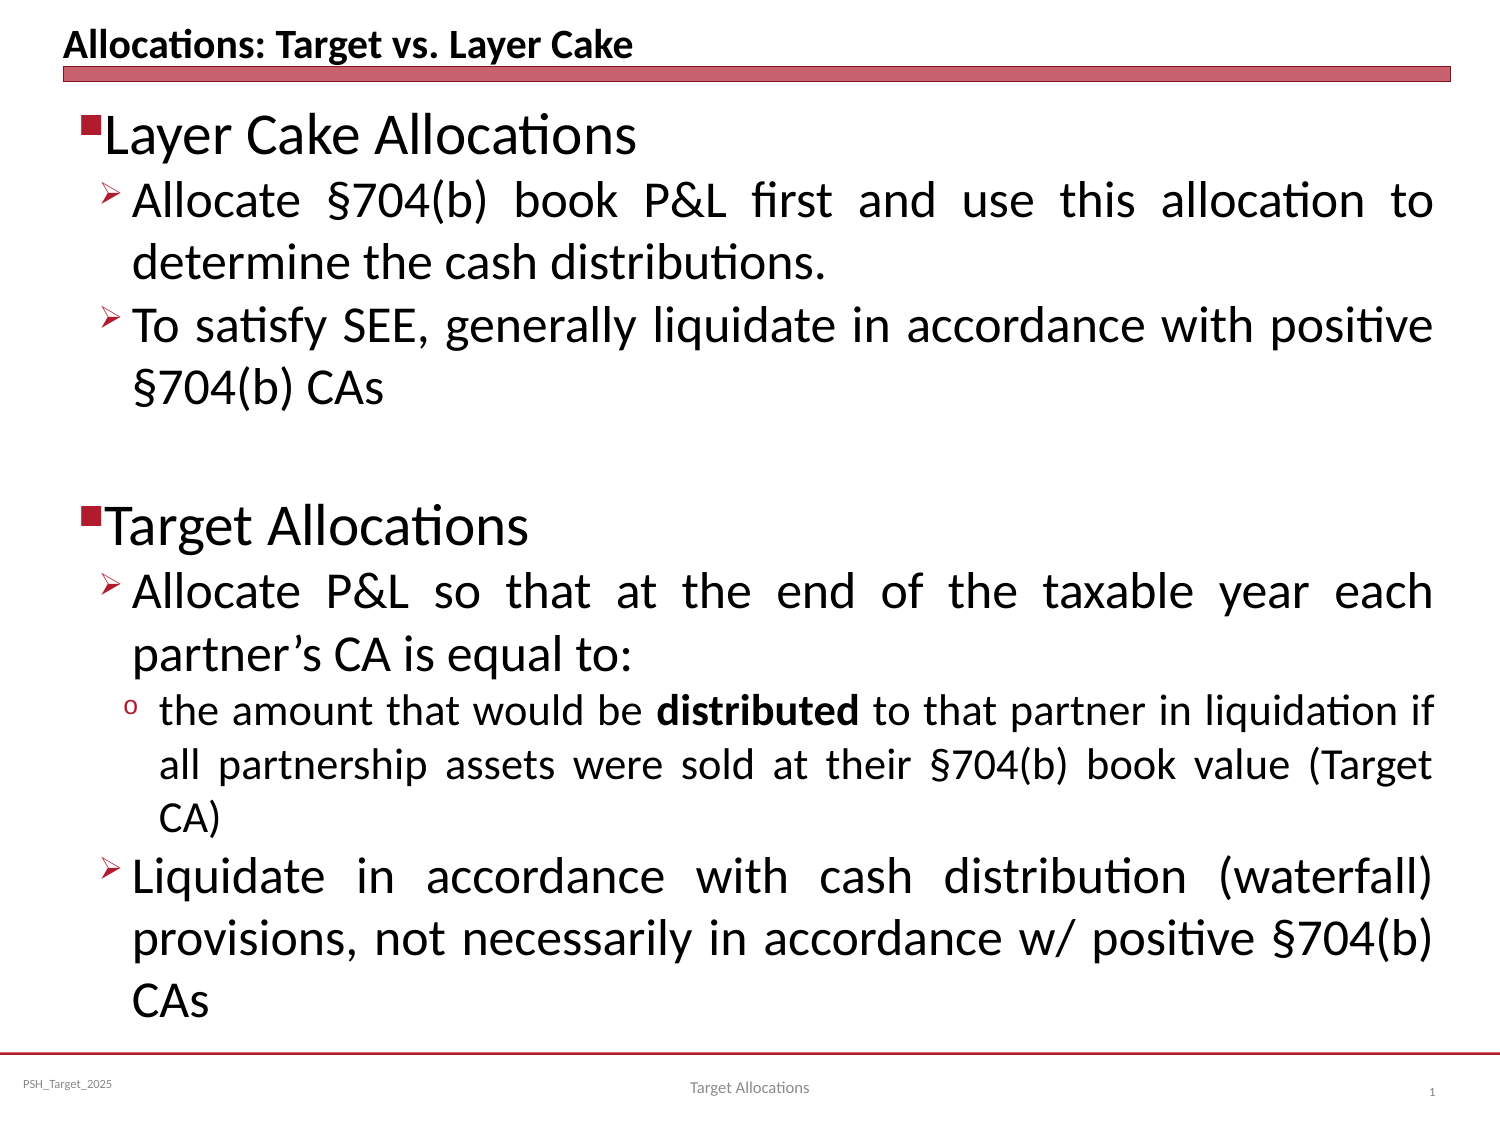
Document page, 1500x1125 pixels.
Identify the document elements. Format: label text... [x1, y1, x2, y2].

list Layer Cake Allocations Allocate §704(b) book P&L first and use this allocation to determine the cash distributions. To satisfy SEE, generally liquidate in accordance with positive §704(b) CAs Target Allocations Allocate P&L so that at the end of the taxable year each partner’s CA is equal to: the amount that would be distributed to that partner in liquidation if all partnership assets were sold at their §704(b) book value (Target CA) Liquidate in accordance with cash distribution (waterfall) provisions, not necessarily in accordance w/ positive §704(b) CAs [63, 87, 1451, 1041]
footer Target Allocations [512, 1056, 988, 1117]
title Allocations: Target vs. Layer Cake [62, 6, 1451, 67]
slide_number 1 [1375, 1061, 1451, 1122]
